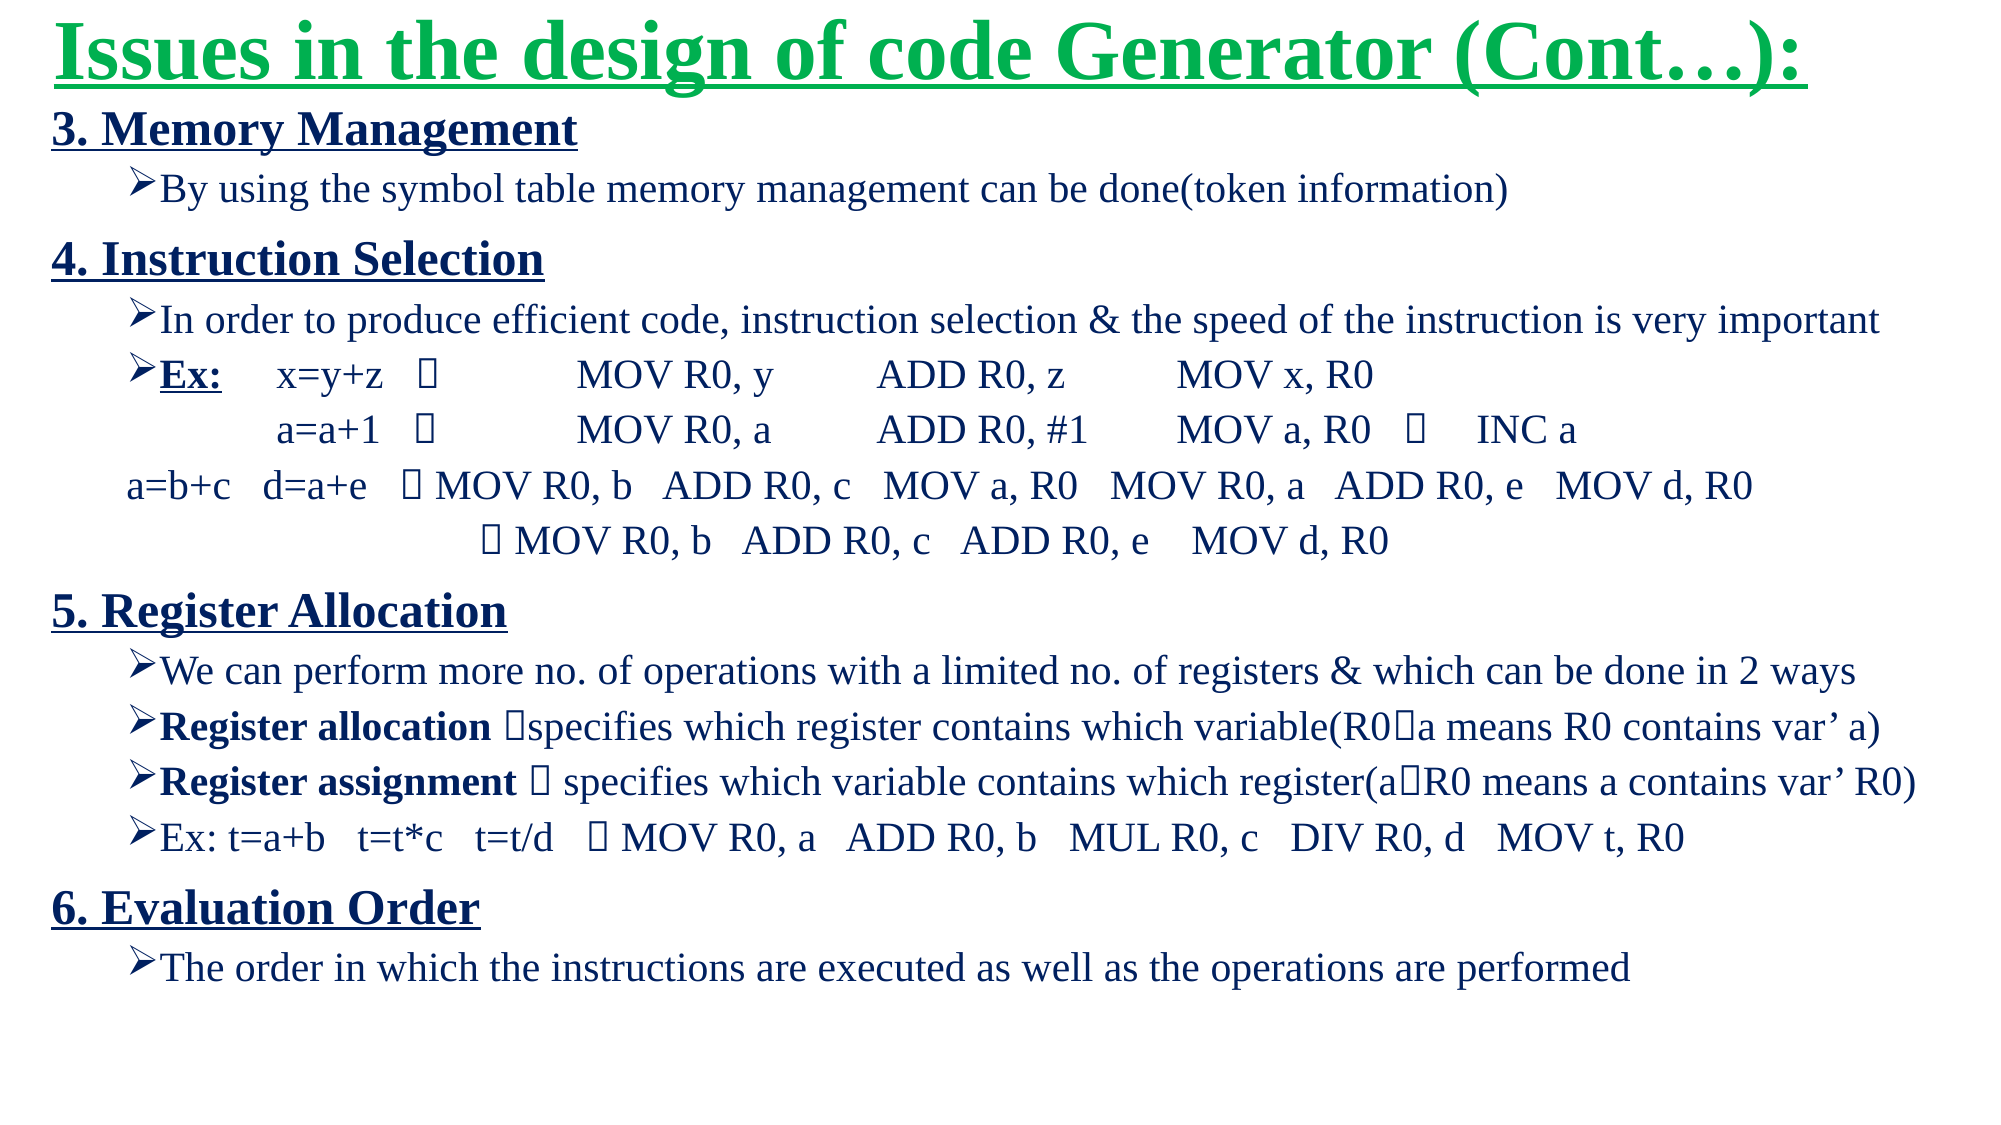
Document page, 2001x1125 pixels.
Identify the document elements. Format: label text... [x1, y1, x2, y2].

title Issues in the design of code Generator (Cont…): [38, 9, 1863, 94]
list 3. Memory Management By using the symbol table memory management can be done(token information) 4. Instruction Selection In order to produce efficient code, instruction selection & the speed of the instruction is very important Ex: x=y+z  MOV R0, y ADD R0, z MOV x, R0 a=a+1  MOV R0, a ADD R0, #1 MOV a, R0  INC a a=b+c d=a+e  MOV R0, b ADD R0, c MOV a, R0 MOV R0, a ADD R0, e MOV d, R0  MOV R0, b ADD R0, c ADD R0, e MOV d, R0 5. Register Allocation We can perform more no. of operations with a limited no. of registers & which can be done in 2 ways Register allocation specifies which register contains which variable(R0a means R0 contains var’ a) Register assignment  specifies which variable contains which register(aR0 means a contains var’ R0) Ex: t=a+b t=t*c t=t/d  MOV R0, a ADD R0, b MUL R0, c DIV R0, d MOV t, R0 6. Evaluation Order The order in which the instructions are executed as well as the operations are performed [36, 95, 1960, 1101]
